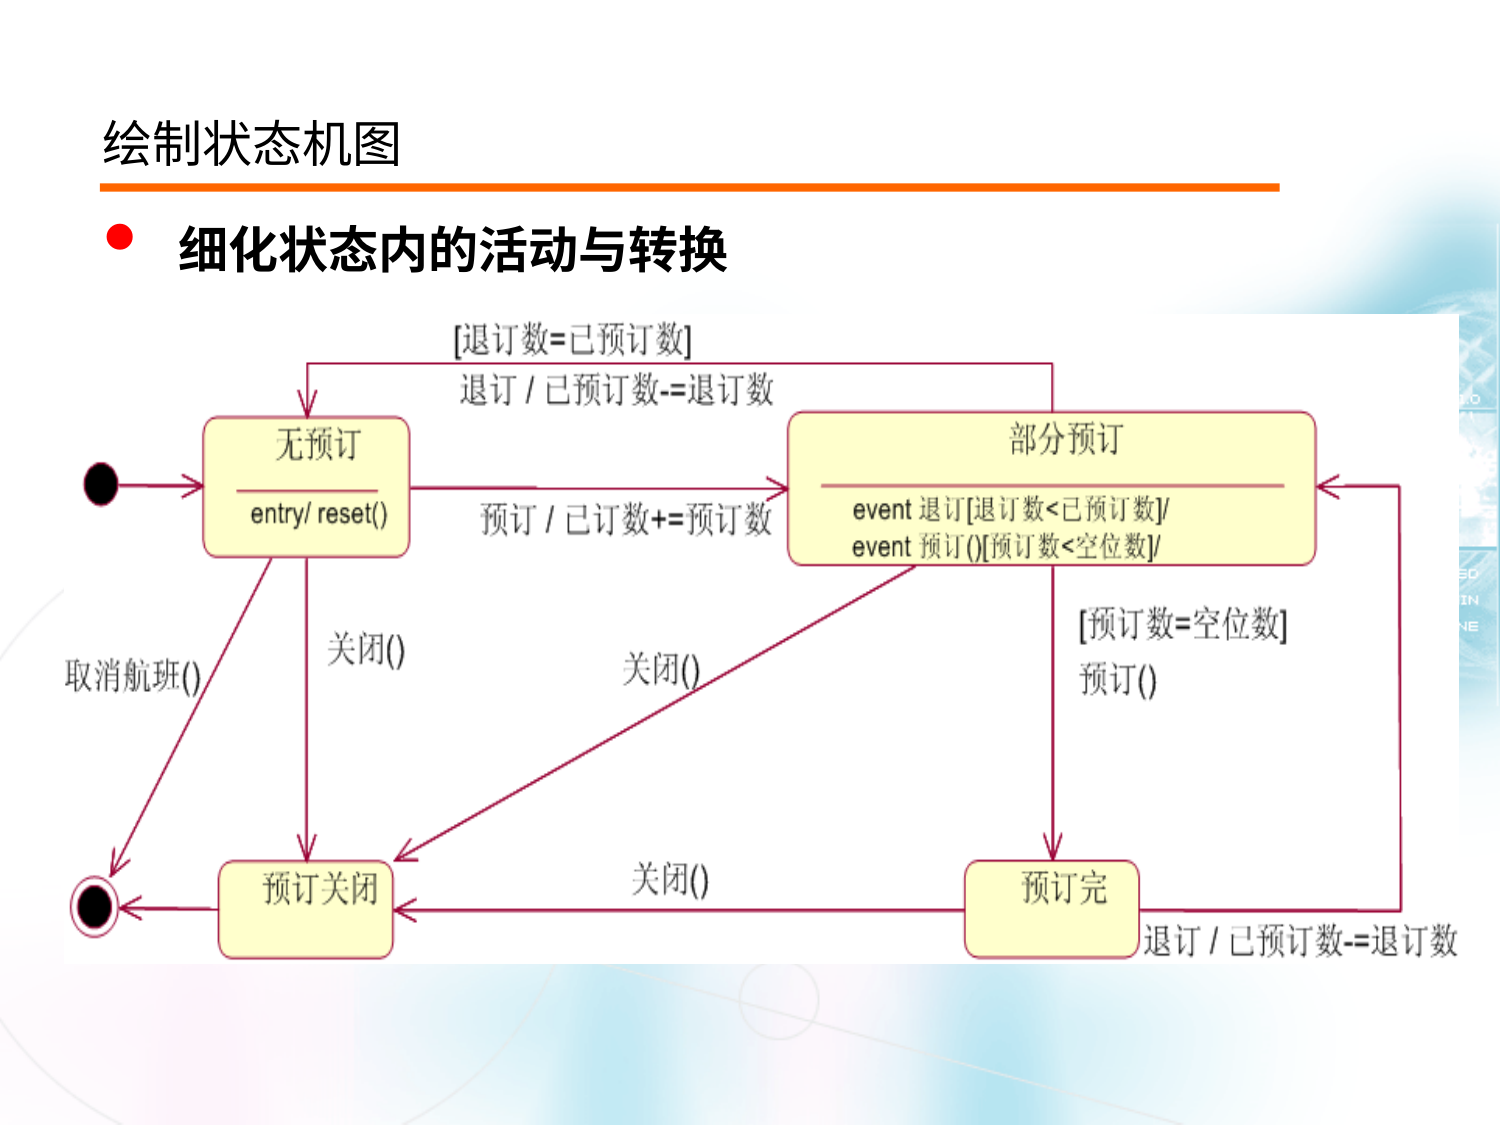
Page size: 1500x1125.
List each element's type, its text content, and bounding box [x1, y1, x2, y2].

text_box 绘制状态机图 [87, 87, 987, 181]
picture [0, 0, 1500, 1125]
text_box 细化状态内的活动与转换 [88, 196, 1413, 312]
